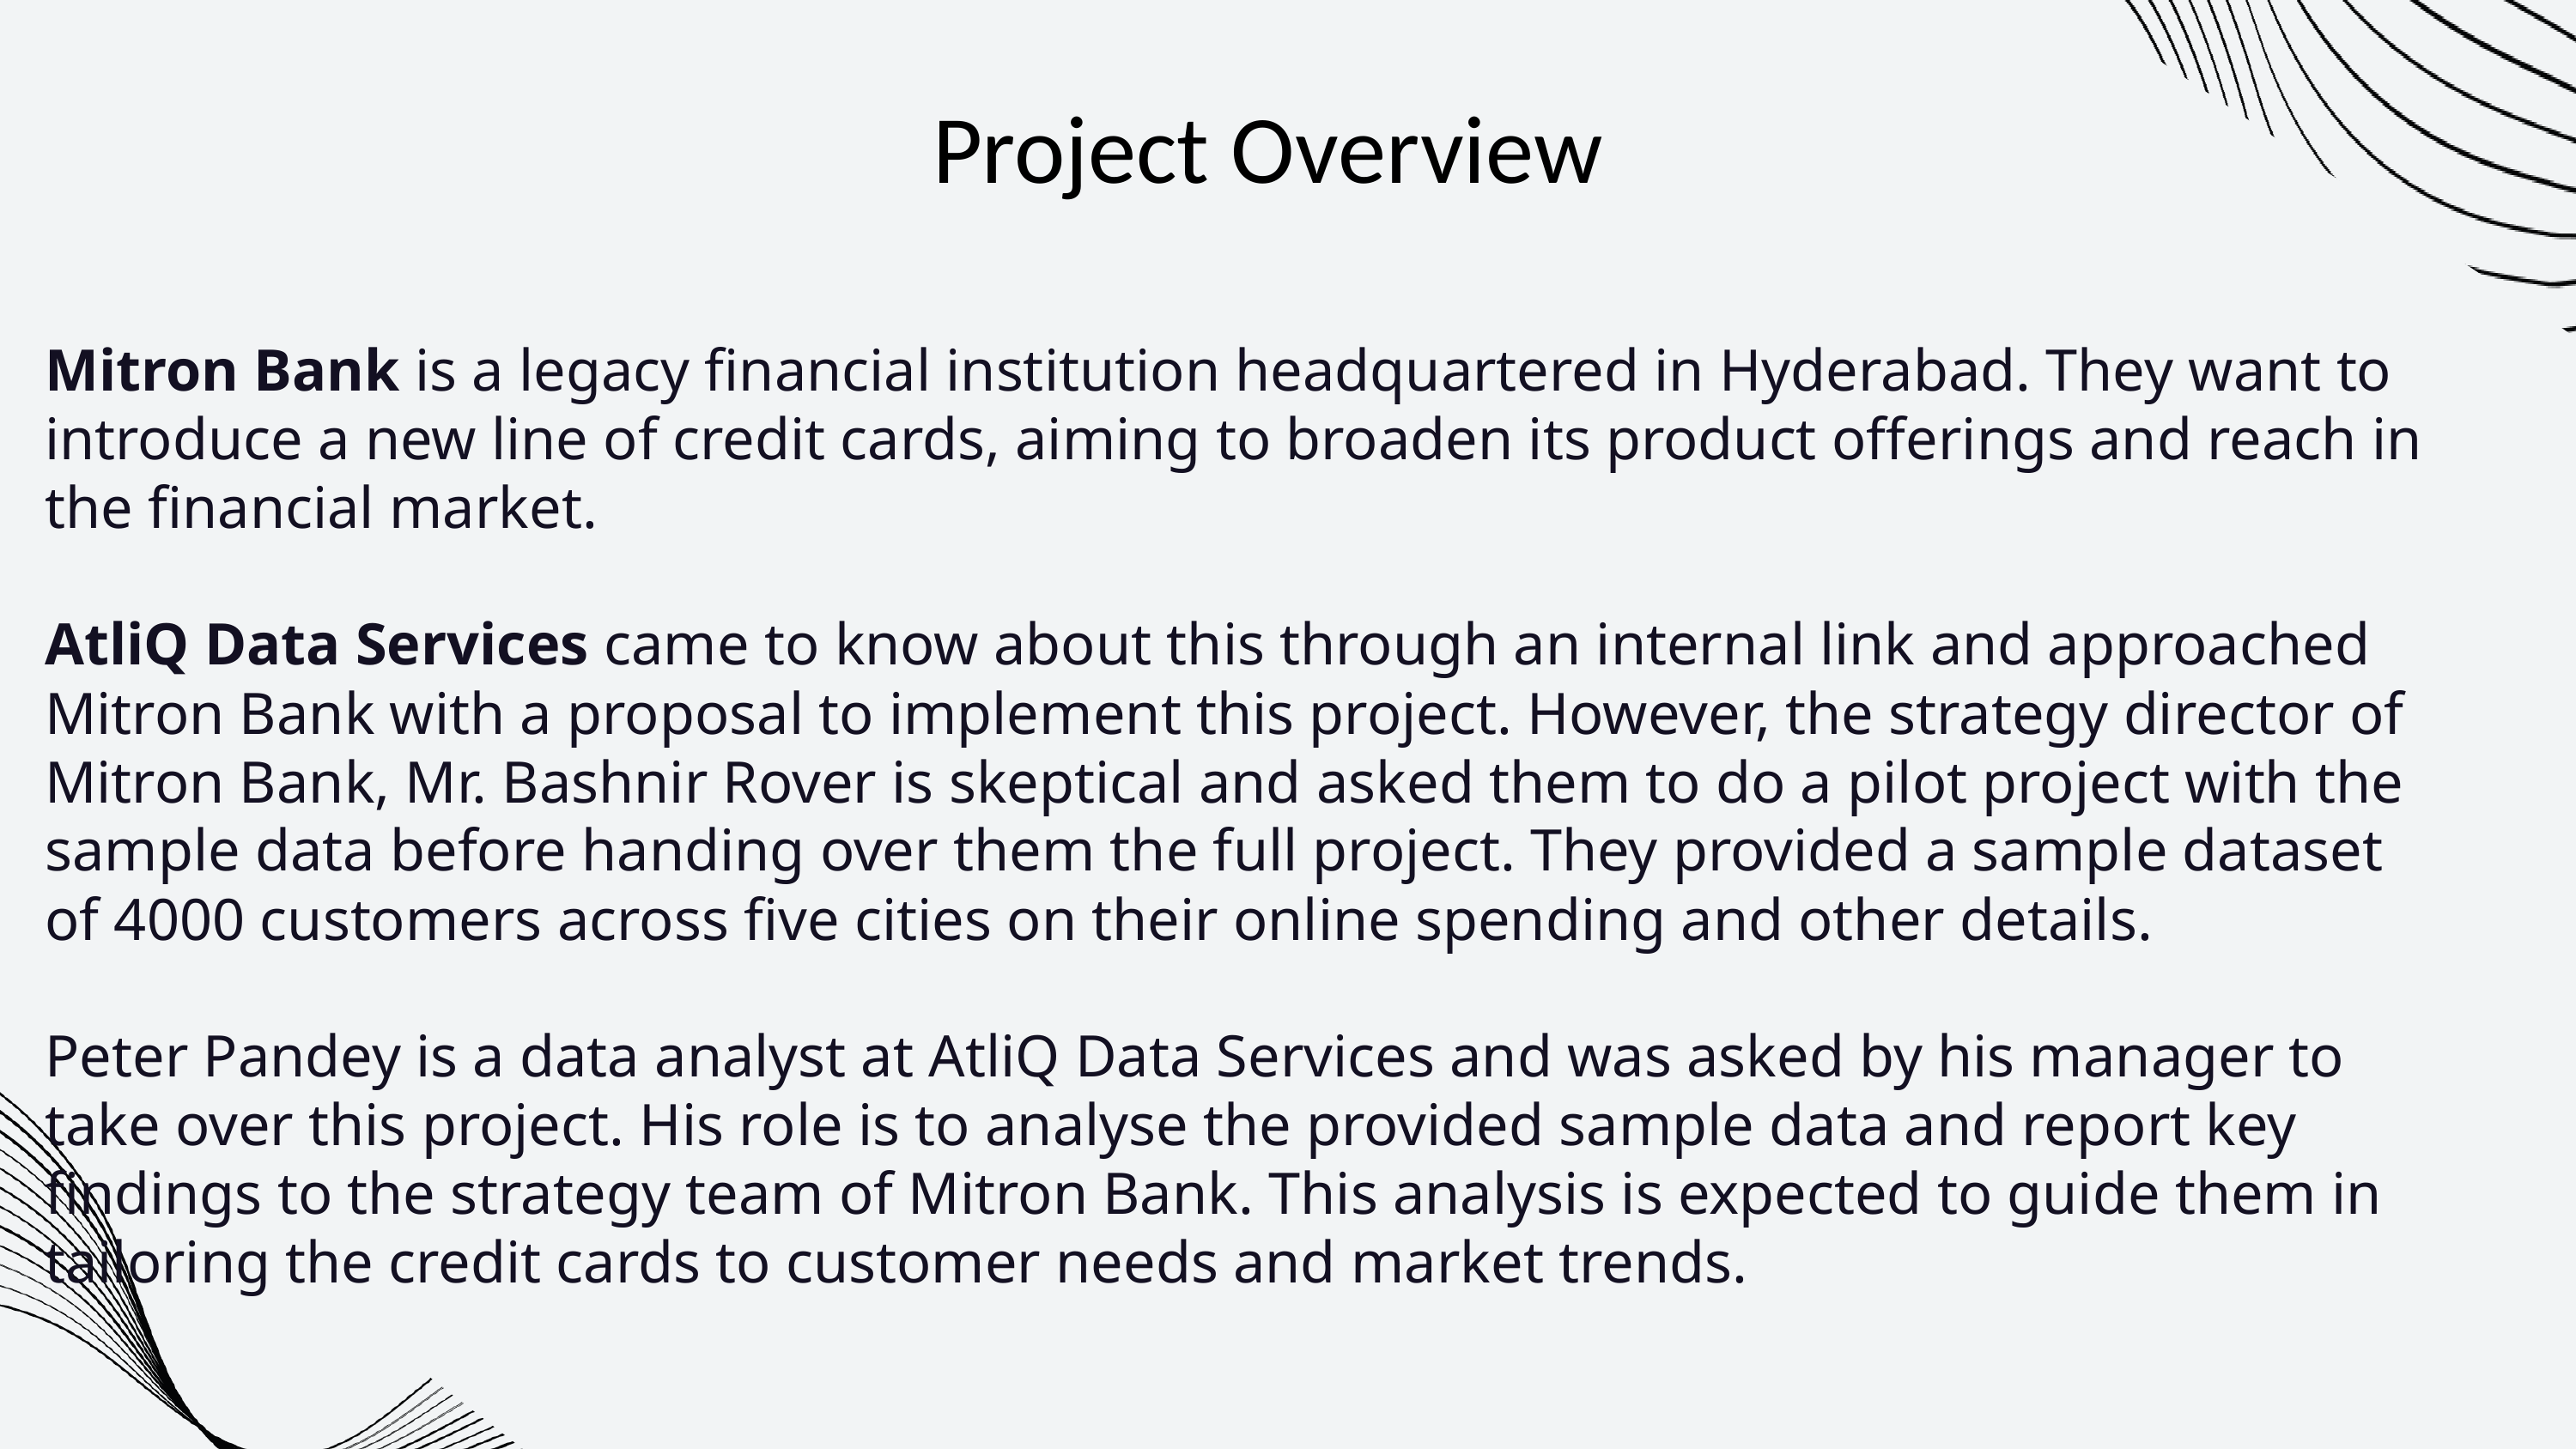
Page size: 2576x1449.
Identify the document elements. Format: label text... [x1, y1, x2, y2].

text_box [0, 1046, 523, 1449]
text_box Mitron Bank is a legacy financial institution headquartered in Hyderabad. They want to introduce a new line of credit cards, aiming to broaden its product offerings and reach in the financial market. AtliQ Data Services came to know about this through an internal link and approached Mitron Bank with a proposal to implement this project. However, the strategy director of Mitron Bank, Mr. Bashnir Rover is skeptical and asked them to do a pilot project with the sample data before handing over them the full project. They provided a sample dataset of 4000 customers across five cities on their online spending and other details. Peter Pandey is a data analyst at AtliQ Data Services and was asked by his manager to take over this project. His role is to analyse the provided sample data and report key findings to the strategy team of Mitron Bank. This analysis is expected to guide them in tailoring the credit cards to customer needs and market trends. [32, 327, 2458, 1340]
text_box [2068, 0, 2576, 338]
text_box Project Overview [919, 80, 1617, 209]
